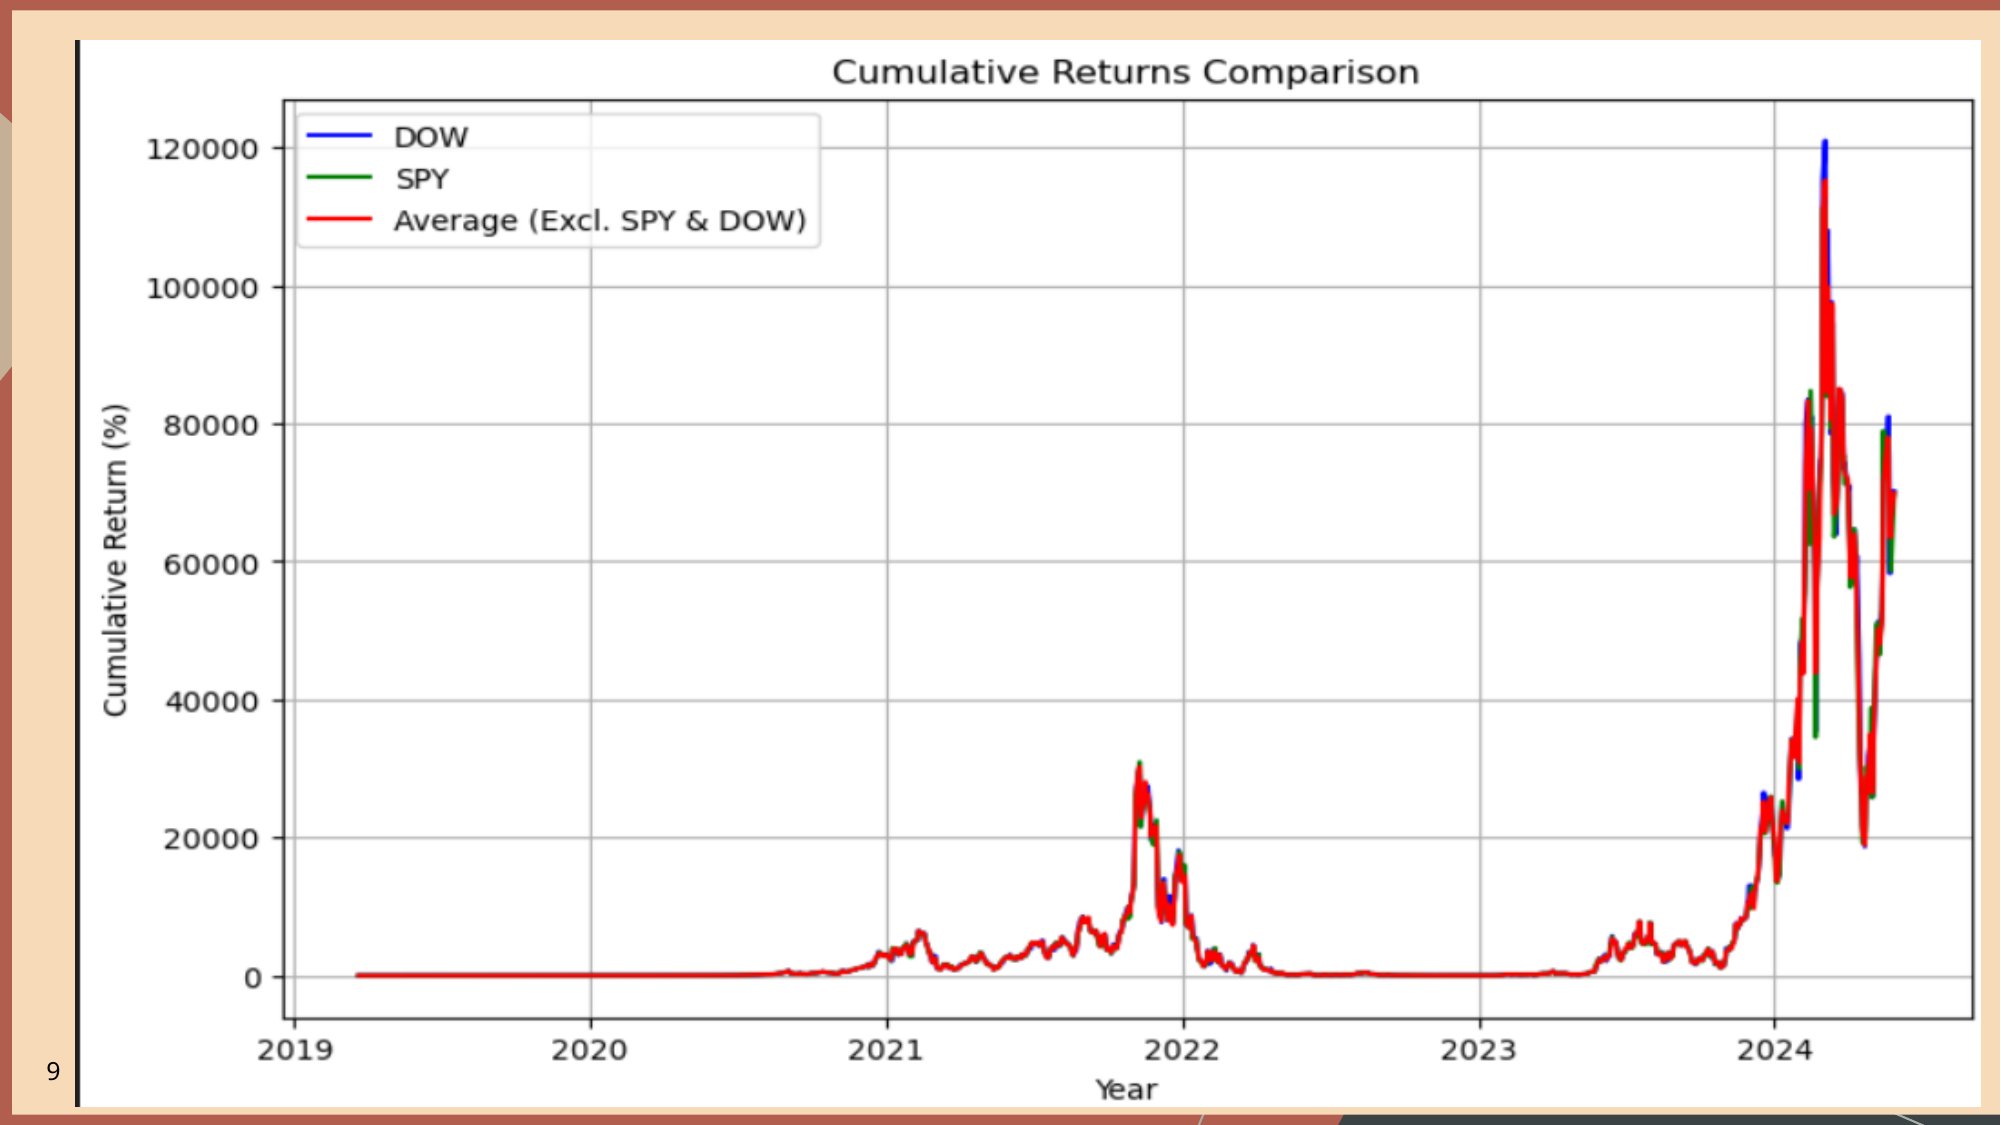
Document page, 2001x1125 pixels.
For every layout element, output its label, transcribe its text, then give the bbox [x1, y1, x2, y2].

slide_number 9 [19, 1042, 69, 1103]
list [12, 10, 2000, 1115]
picture [75, 40, 1981, 1107]
